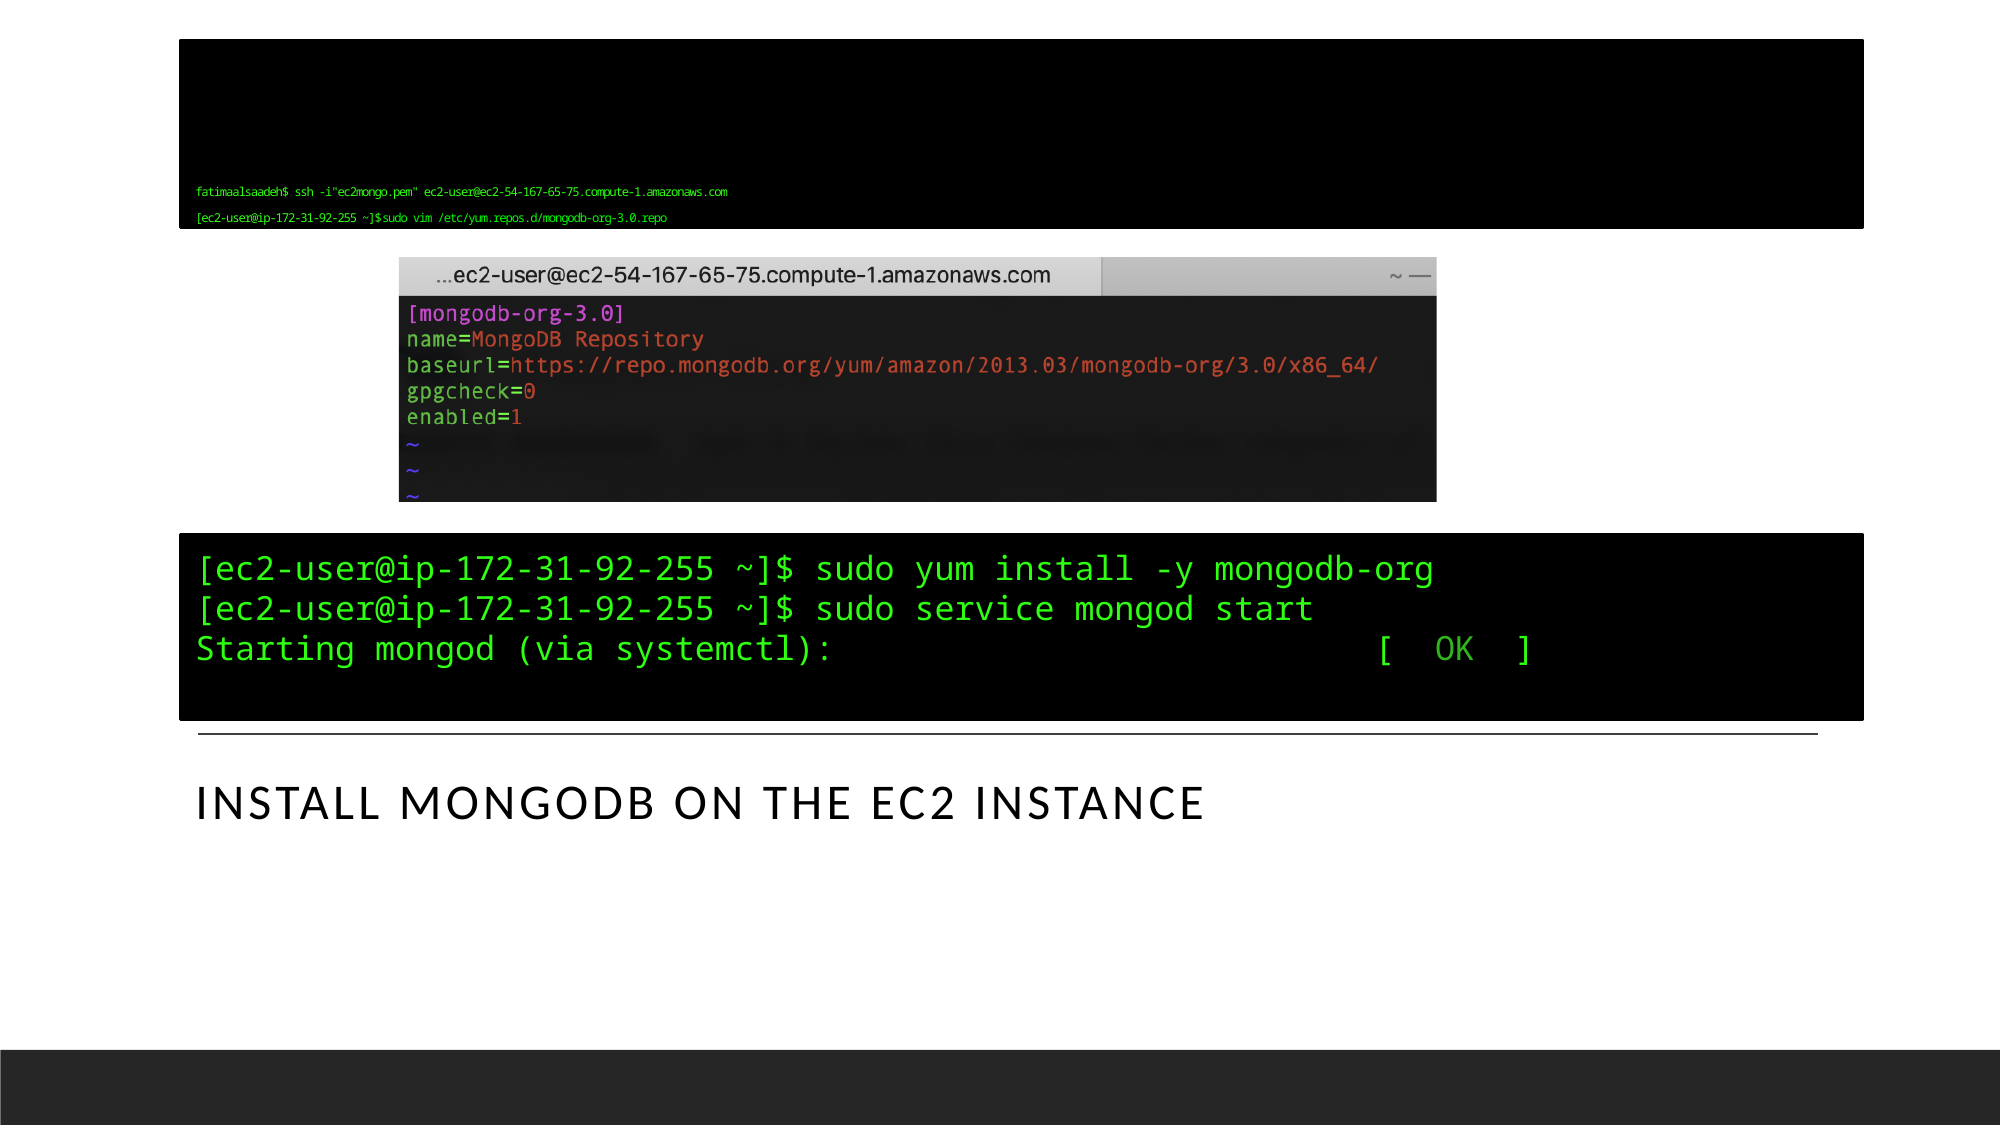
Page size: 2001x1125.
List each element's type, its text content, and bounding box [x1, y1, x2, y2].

picture [398, 257, 1438, 502]
subtitle Install mongodb on the ec2 instance [180, 761, 1831, 950]
text_box [179, 39, 1864, 229]
text_box [ec2-user@ip-172-31-92-255 ~]$ sudo yum install -y mongodb-org [ec2-user@ip-172-31-92-255 ~]$ sudo service mongod start Starting mongod (via systemctl): [ OK ] [179, 533, 1864, 721]
title fatimaalsaadeh$ ssh -i"ec2mongo.pem" ec2-user@ec2-54-167-65-75.compute-1.amazonaws.com [ec2-user@ip-172-31-92-255 ~]$sudo vim /etc/yum.repos.d/mongodb-org-3.0.repo [180, 70, 2000, 258]
